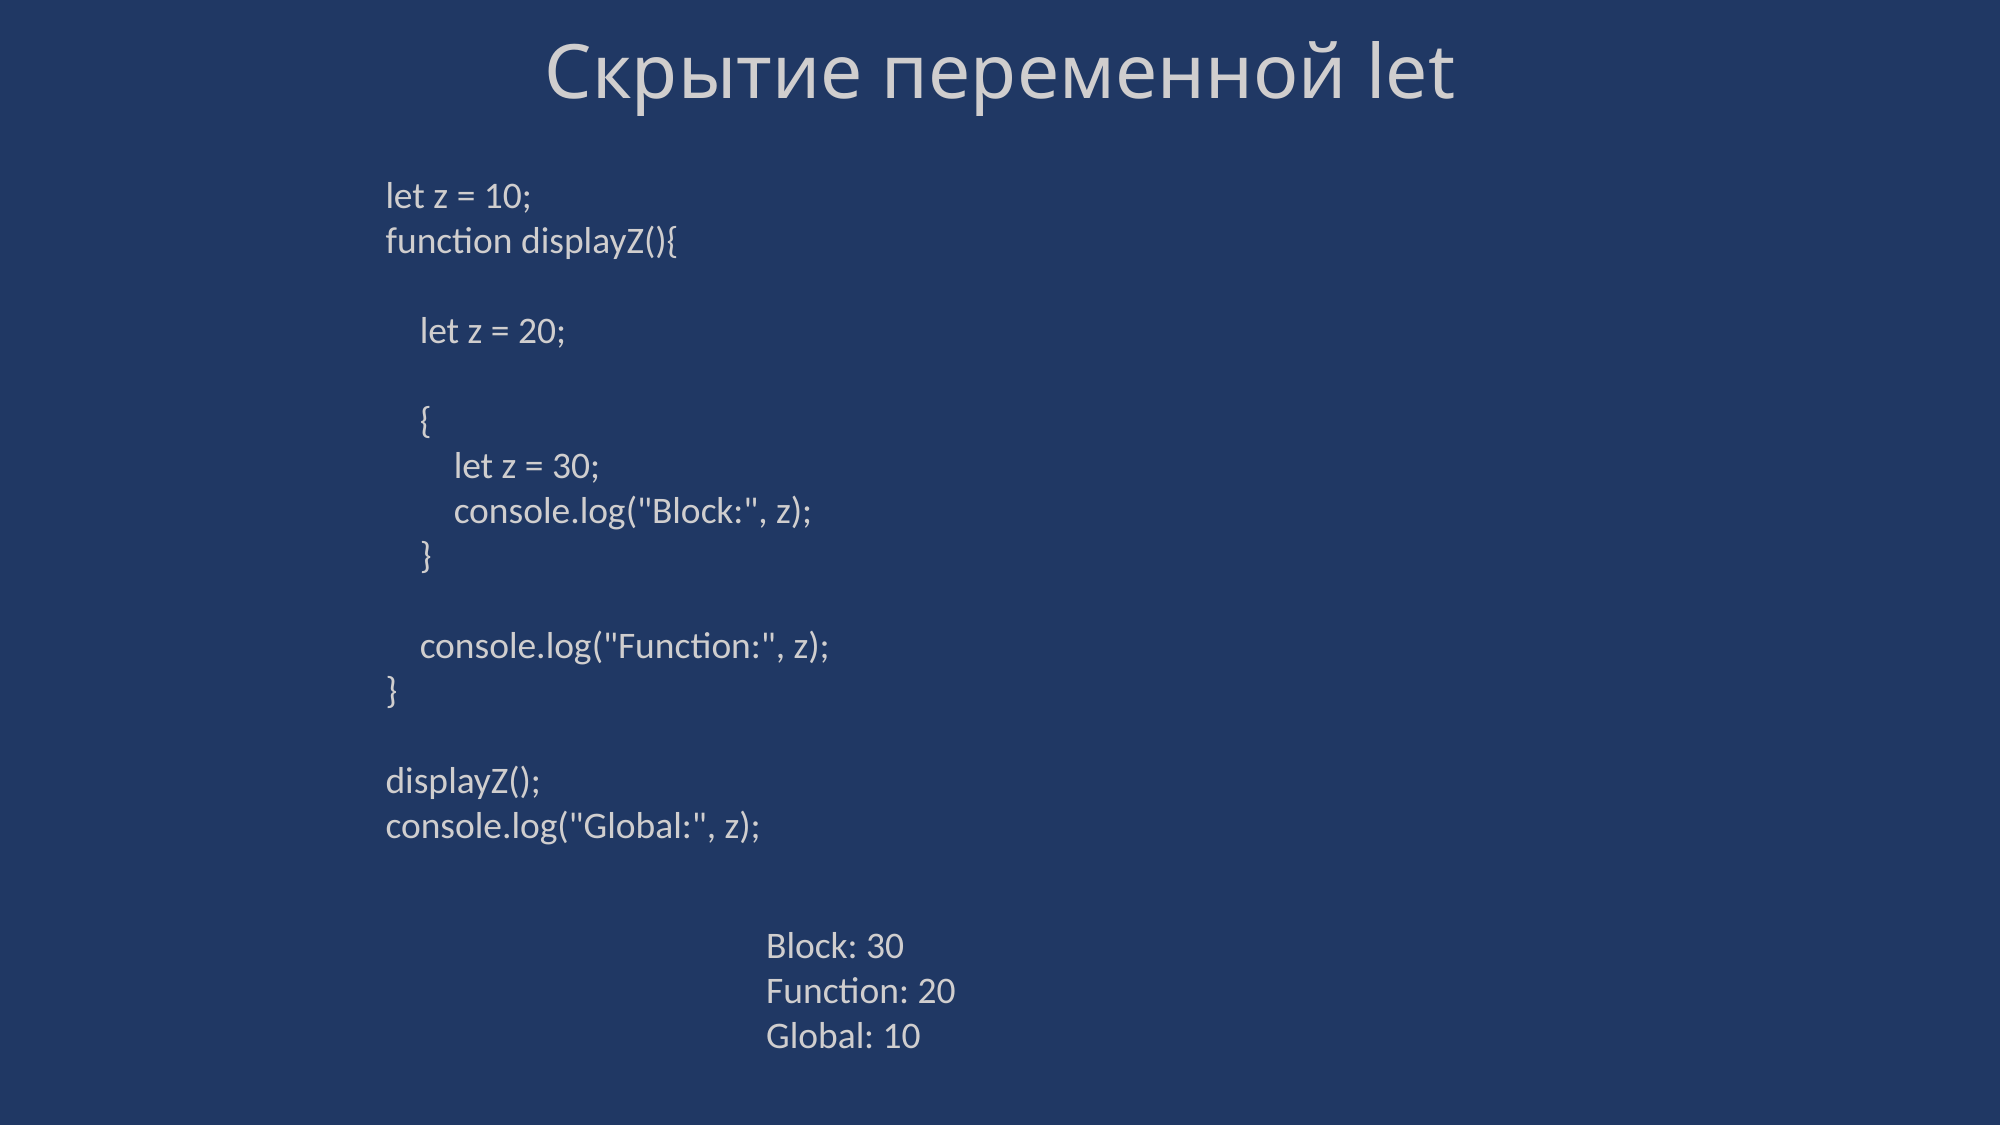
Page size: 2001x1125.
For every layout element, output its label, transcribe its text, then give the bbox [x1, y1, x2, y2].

title Скрытие переменной let [137, 19, 1863, 129]
text_box let z = 10; function displayZ(){ let z = 20; { let z = 30; console.log("Block:", z); } console.log("Function:", z); } displayZ(); console.log("Global:", z); [370, 163, 845, 854]
text_box Block: 30 Function: 20 Global: 10 [751, 913, 971, 1064]
